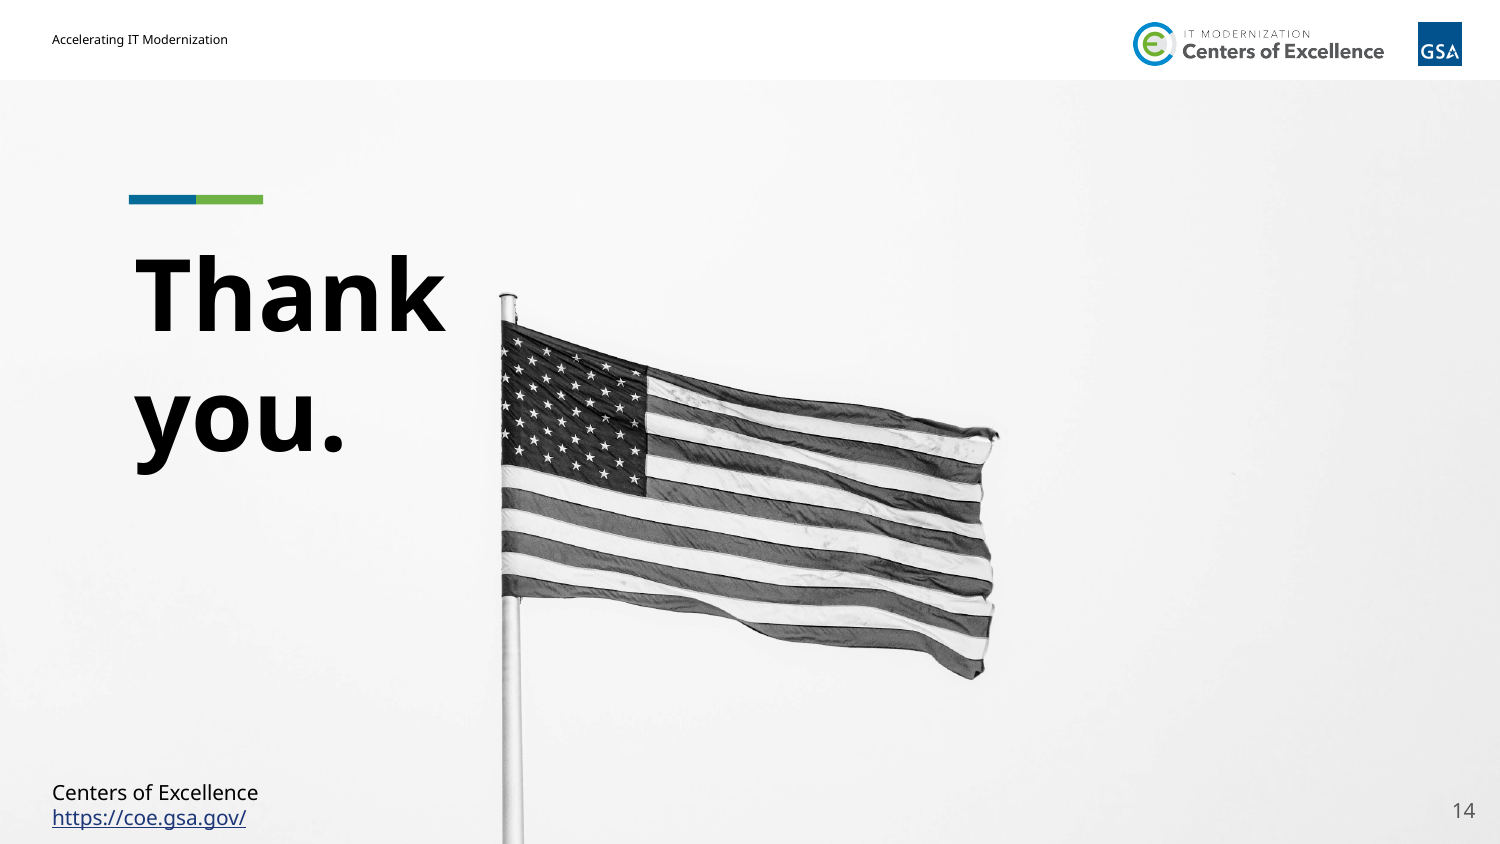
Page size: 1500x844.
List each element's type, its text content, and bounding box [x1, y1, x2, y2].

text_box Accelerating IT Modernization [37, 12, 265, 66]
picture [1132, 21, 1152, 41]
picture [1138, 21, 1384, 66]
picture [0, 80, 1500, 844]
picture [1132, 47, 1147, 66]
picture [1417, 21, 1462, 66]
